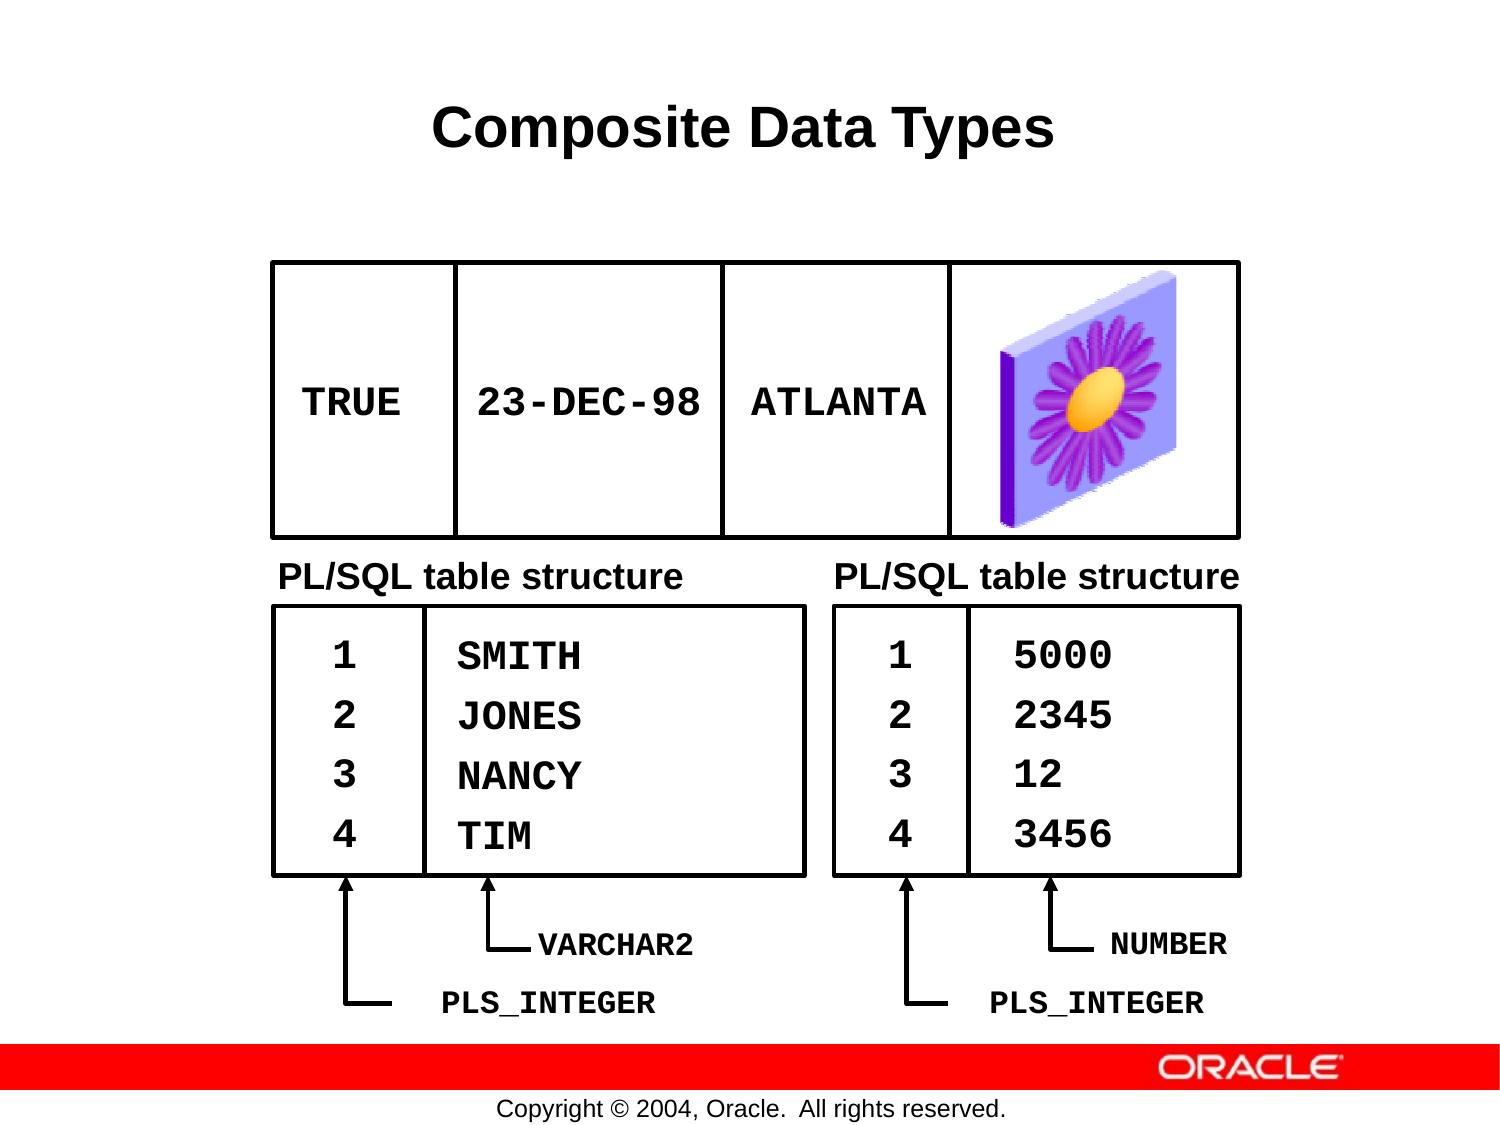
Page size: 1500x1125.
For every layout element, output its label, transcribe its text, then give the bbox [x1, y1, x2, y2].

text_box PLS_INTEGER [987, 984, 1244, 1027]
text_box All rights reserved. [796, 1094, 1011, 1124]
text_box 1 2 3 4 [833, 605, 968, 876]
text_box 5000 2345 12 3456 [968, 605, 1240, 876]
text_box [1042, 876, 1058, 891]
text_box SMITH JONES NANCY TIM [424, 605, 805, 876]
text_box [906, 891, 948, 1004]
text_box PLS_INTEGER [438, 984, 696, 1027]
text_box [487, 891, 532, 950]
text_box PL/SQL [275, 556, 421, 598]
text_box [1050, 890, 1094, 950]
text_box TRUE [272, 262, 455, 538]
text_box table structure [421, 556, 692, 598]
text_box table structure [977, 556, 1248, 598]
text_box [480, 876, 496, 891]
text_box Data [746, 97, 887, 160]
text_box Types [889, 97, 1072, 160]
text_box [338, 876, 354, 891]
text_box [898, 876, 915, 891]
text_box 1 2 3 4 [273, 605, 424, 876]
text_box Composite [428, 97, 744, 160]
text_box Copyright © 2004, Oracle. [494, 1094, 791, 1124]
text_box [345, 890, 392, 1004]
text_box ATLANTA [722, 262, 949, 538]
text_box 23-DEC-98 [455, 262, 722, 538]
text_box NUMBER [1108, 925, 1253, 968]
text_box PL/SQL [831, 556, 977, 598]
text_box VARCHAR2 [536, 926, 726, 969]
text_box [0, 1044, 1500, 1090]
text_box [949, 262, 1239, 538]
